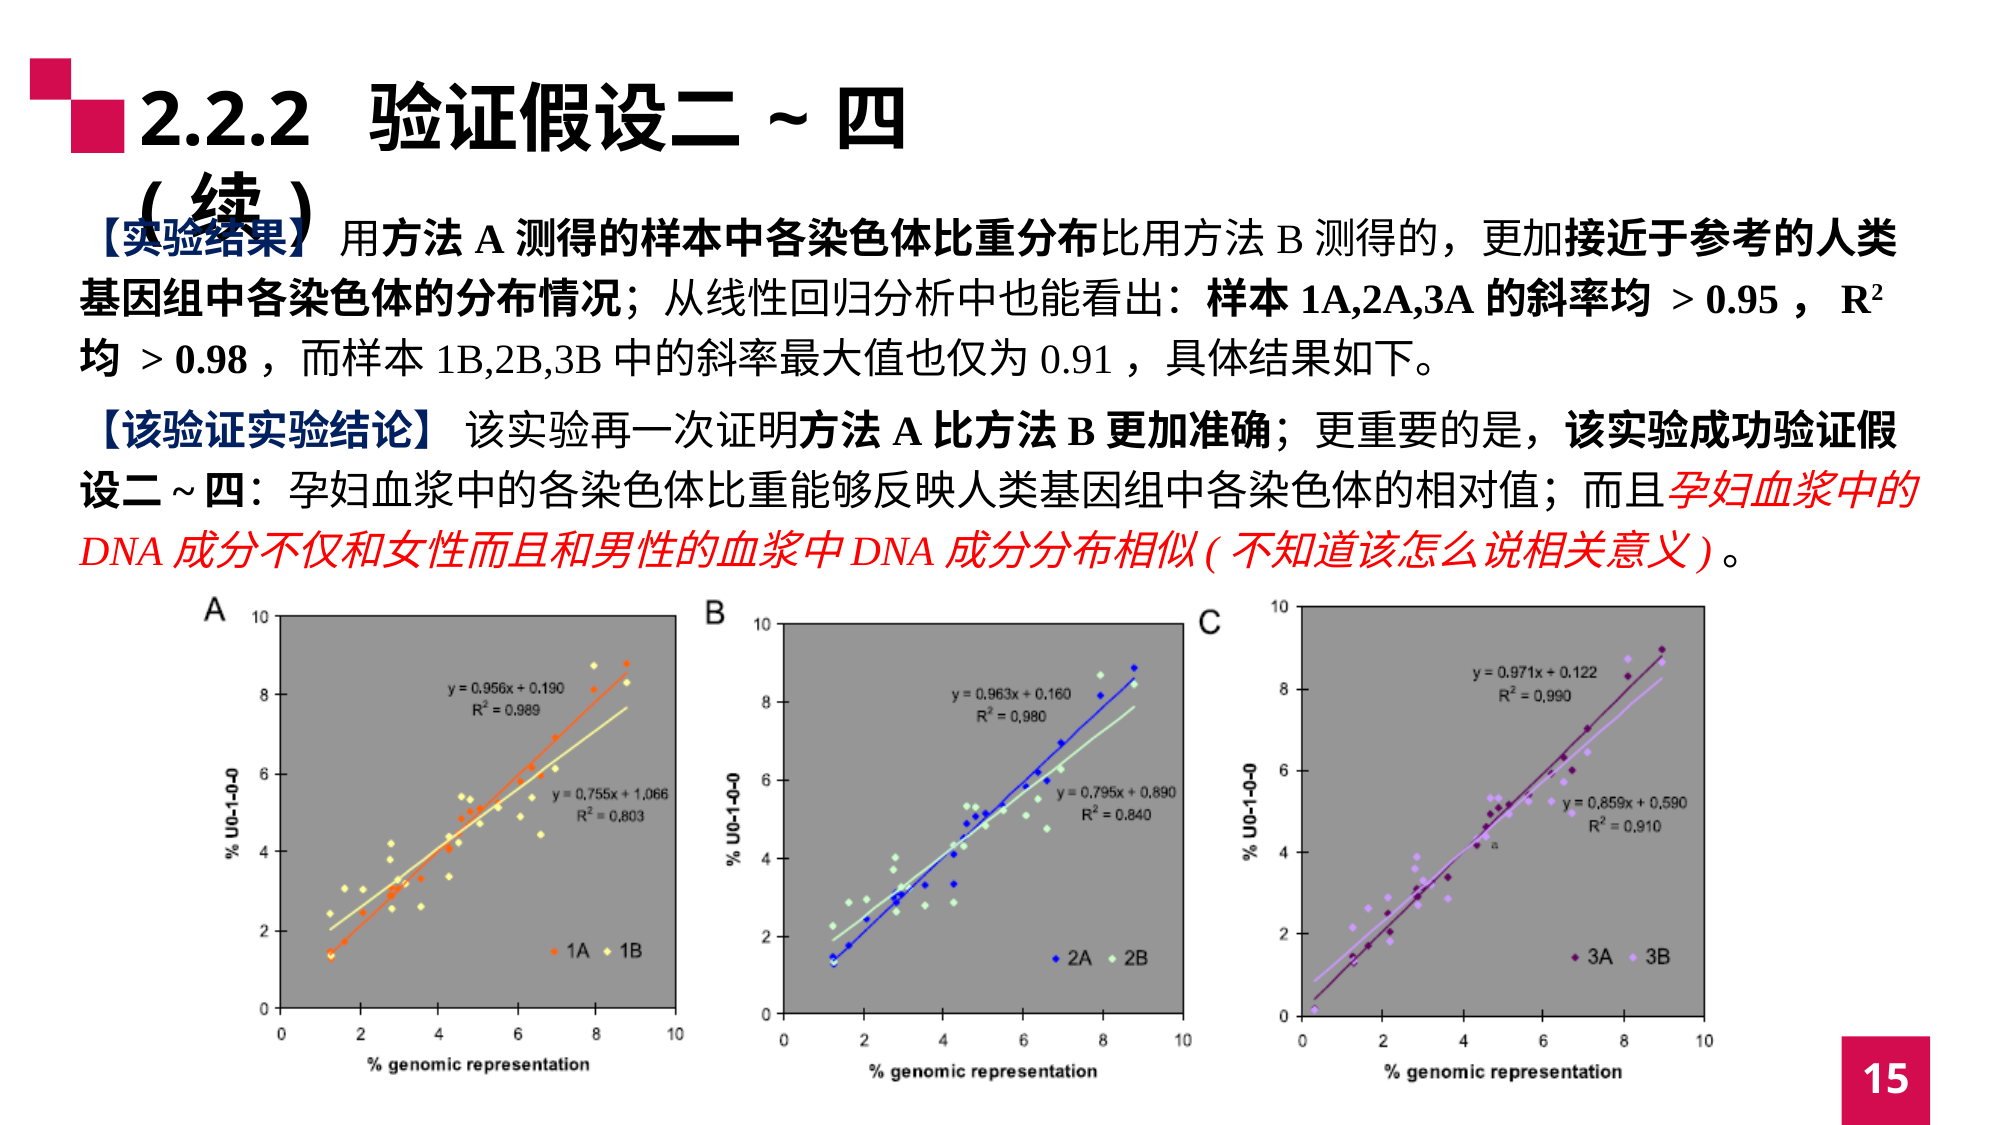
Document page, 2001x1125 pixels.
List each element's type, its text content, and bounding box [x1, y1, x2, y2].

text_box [201, 584, 1722, 1089]
text_box 2.2.2 验证假设二~四(续) [124, 63, 1107, 190]
slide_number 15 [1771, 1050, 2000, 1111]
text_box 【实验结果】 用方法A测得的样本中各染色体比重分布比用方法B测得的，更加接近于参考的人类基因组中各染色体的分布情况；从线性回归分析中也能看出：样本1A,2A,3A的斜率均 > 0.95，R2均 > 0.98，而样本1B,2B,3B中的斜率最大值也仅为0.91，具体结果如下。 【该验证实验结论】 该实验再一次证明方法A比方法B更加准确；更重要的是，该实验成功验证假设二~四：孕妇血浆中的各染色体比重能够反映人类基因组中各染色体的相对值；而且孕妇血浆中的DNA成分不仅和女性而且和男性的血浆中DNA成分分布相似(不知道该怎么说相关意义)。 [64, 190, 1948, 586]
